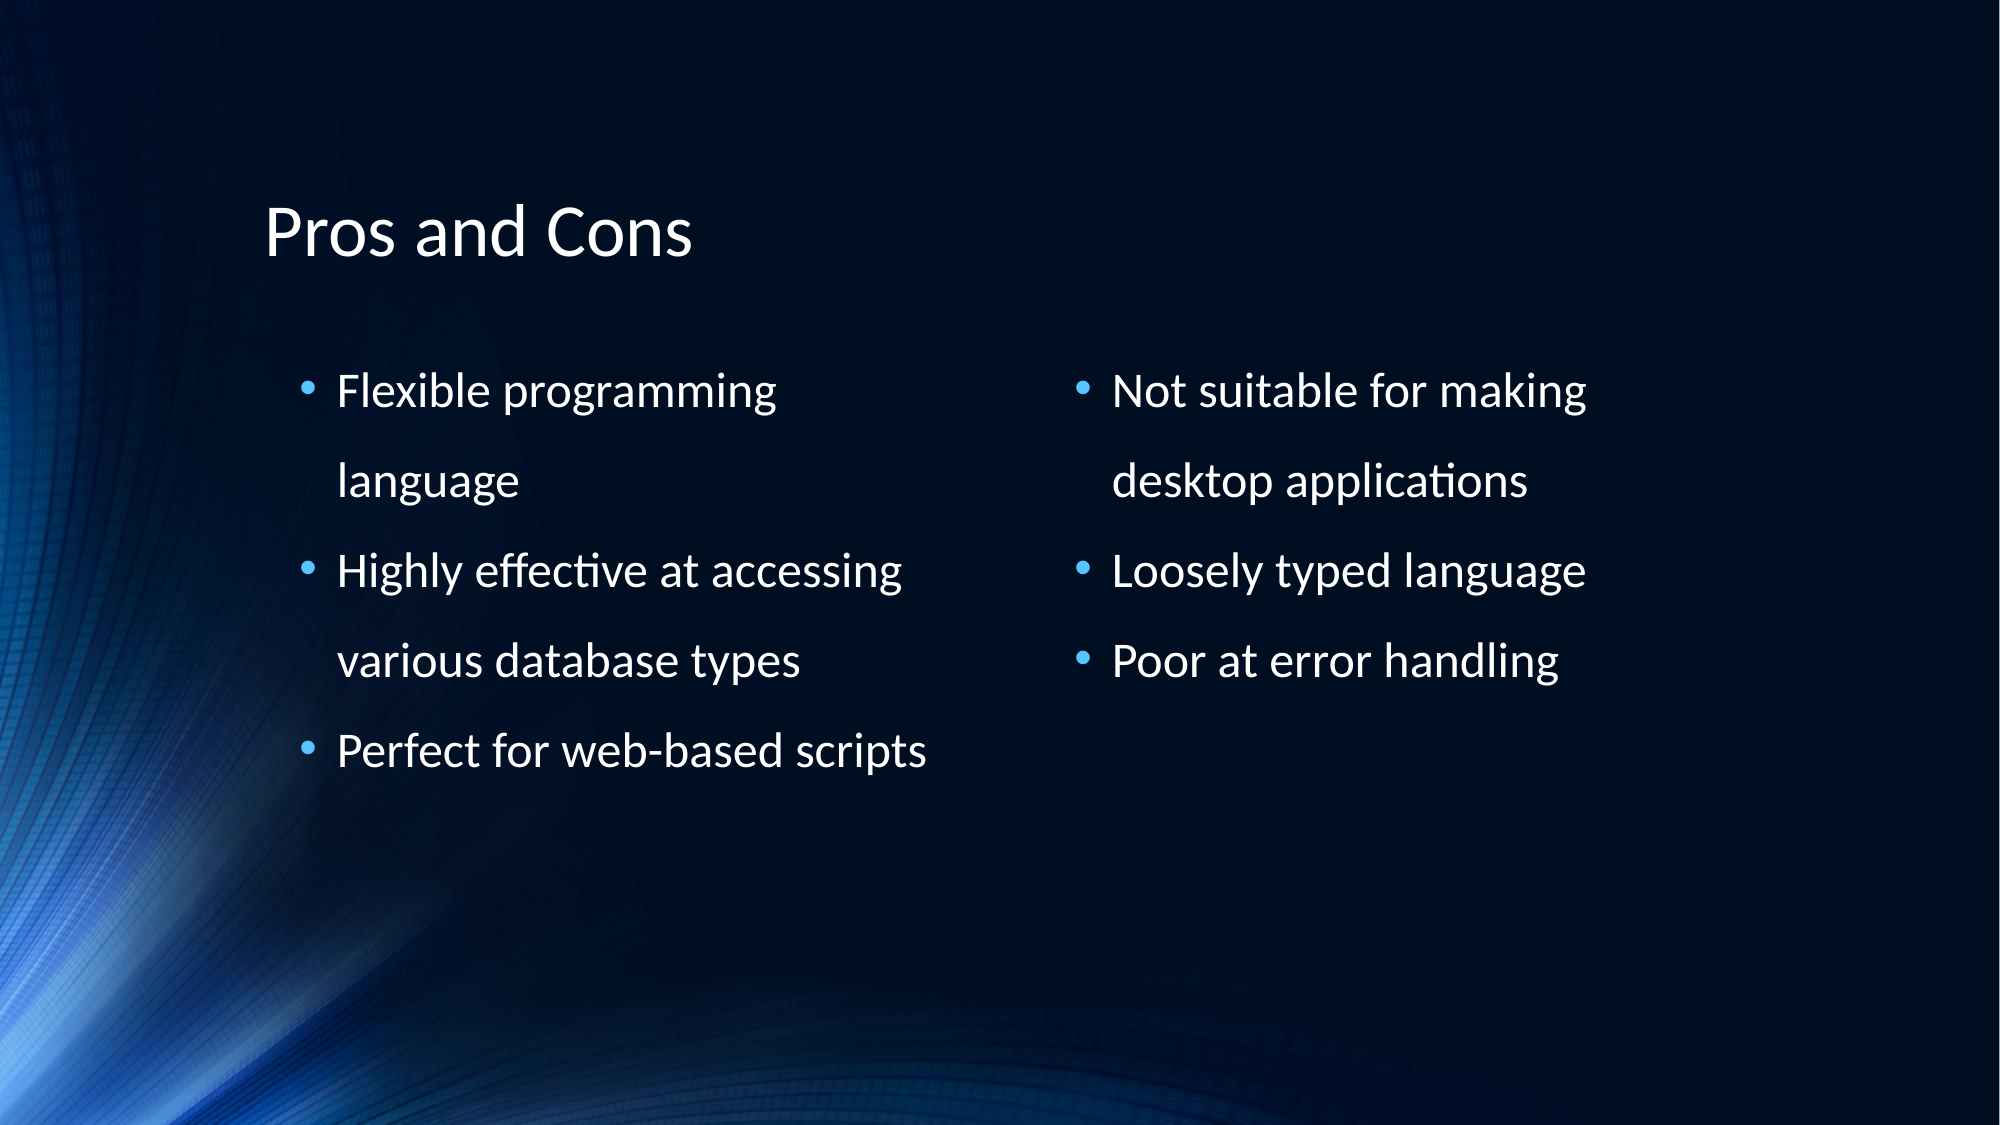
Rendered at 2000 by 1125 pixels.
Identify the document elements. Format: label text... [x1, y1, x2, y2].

picture [0, 0, 2000, 1125]
list Not suitable for making desktop applications Loosely typed language Poor at error handling [1021, 312, 1747, 988]
list Flexible programming language Highly effective at accessing various database types Perfect for web-based scripts [246, 312, 972, 988]
title Pros and Cons [249, 62, 1750, 288]
